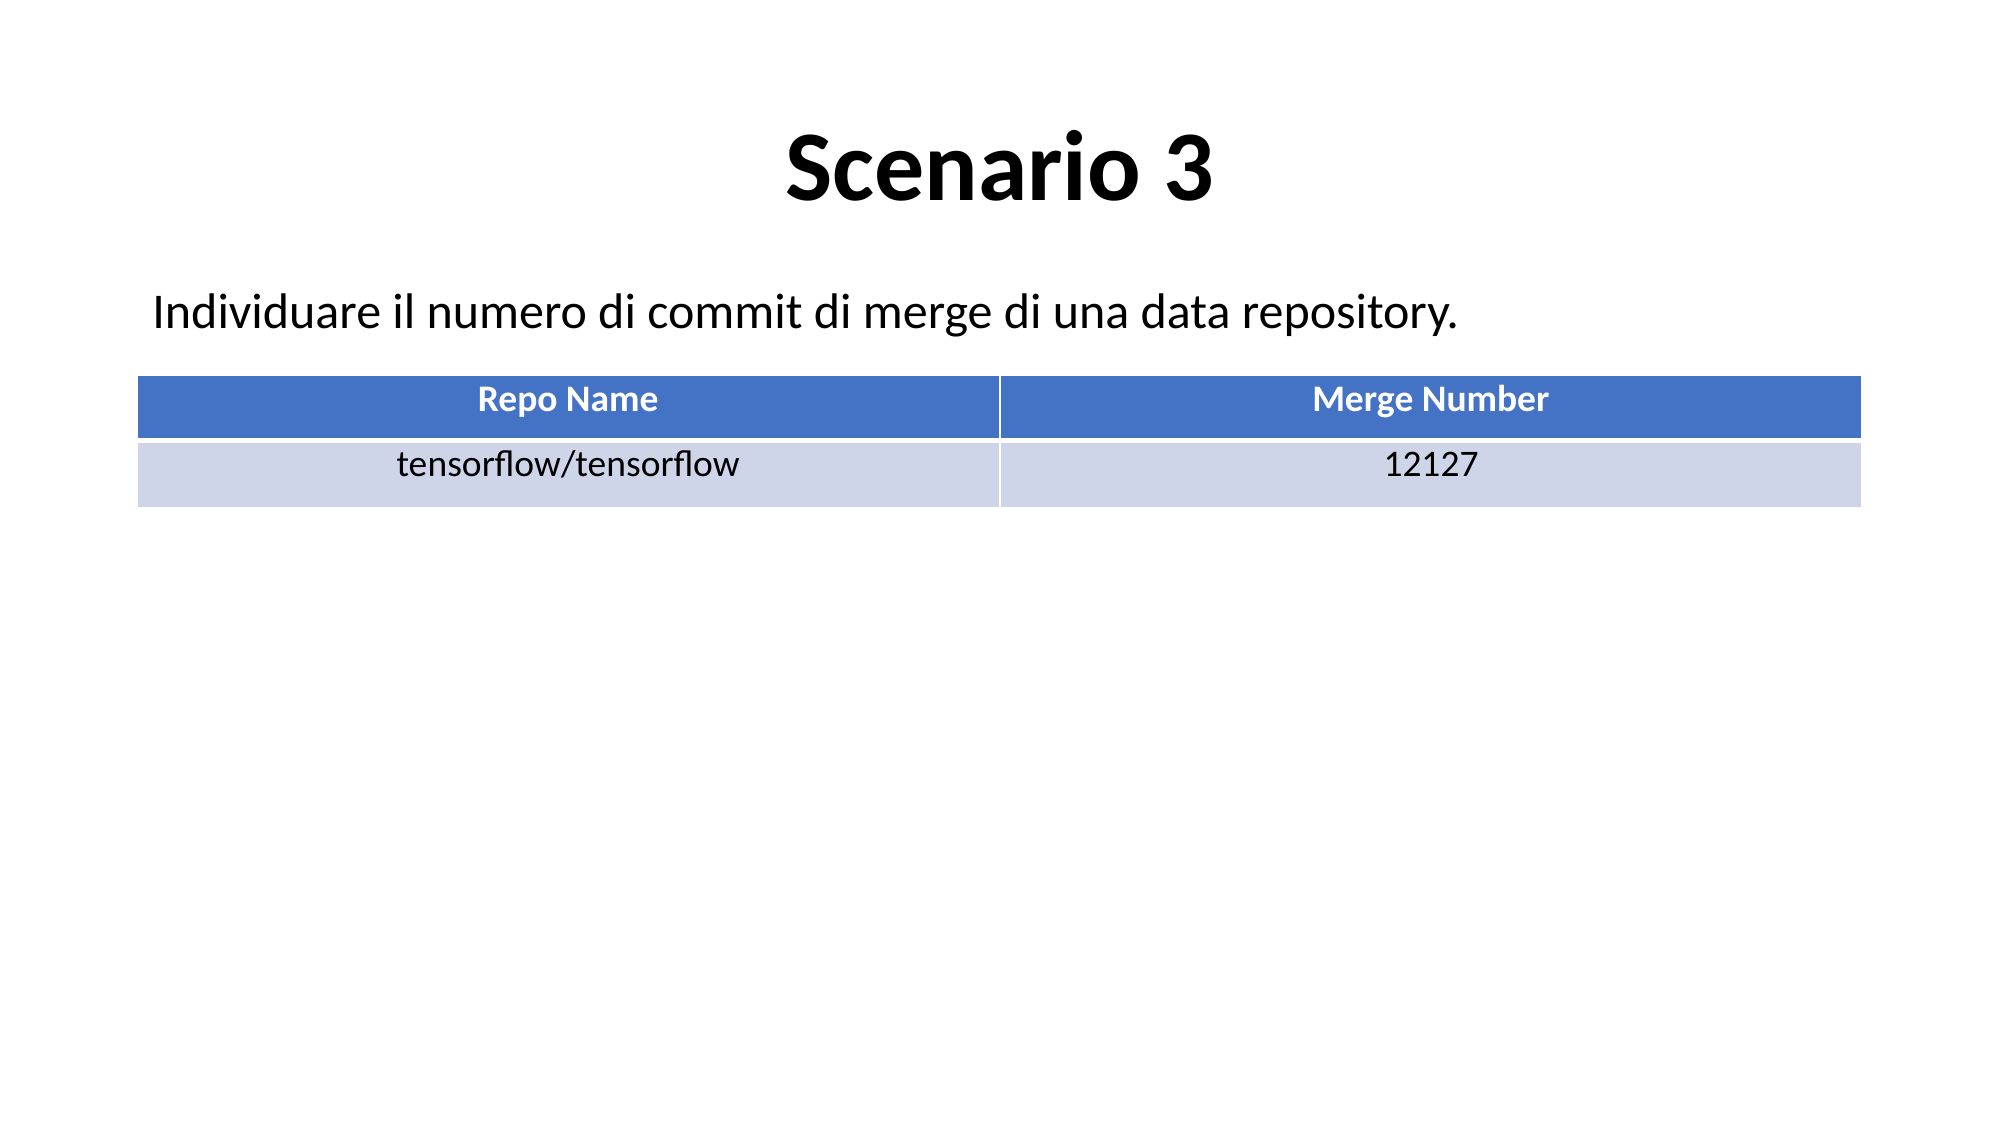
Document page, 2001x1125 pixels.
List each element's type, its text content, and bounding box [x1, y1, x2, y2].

title Scenario 3 [137, 59, 1863, 277]
table_header Merge Number [1001, 376, 1861, 438]
table_header Repo Name [138, 376, 999, 438]
table_cell 12127 [1001, 443, 1861, 507]
list Individuare il numero di commit di merge di una data repository. [137, 277, 1863, 370]
table_cell tensorflow/tensorflow [138, 443, 999, 507]
